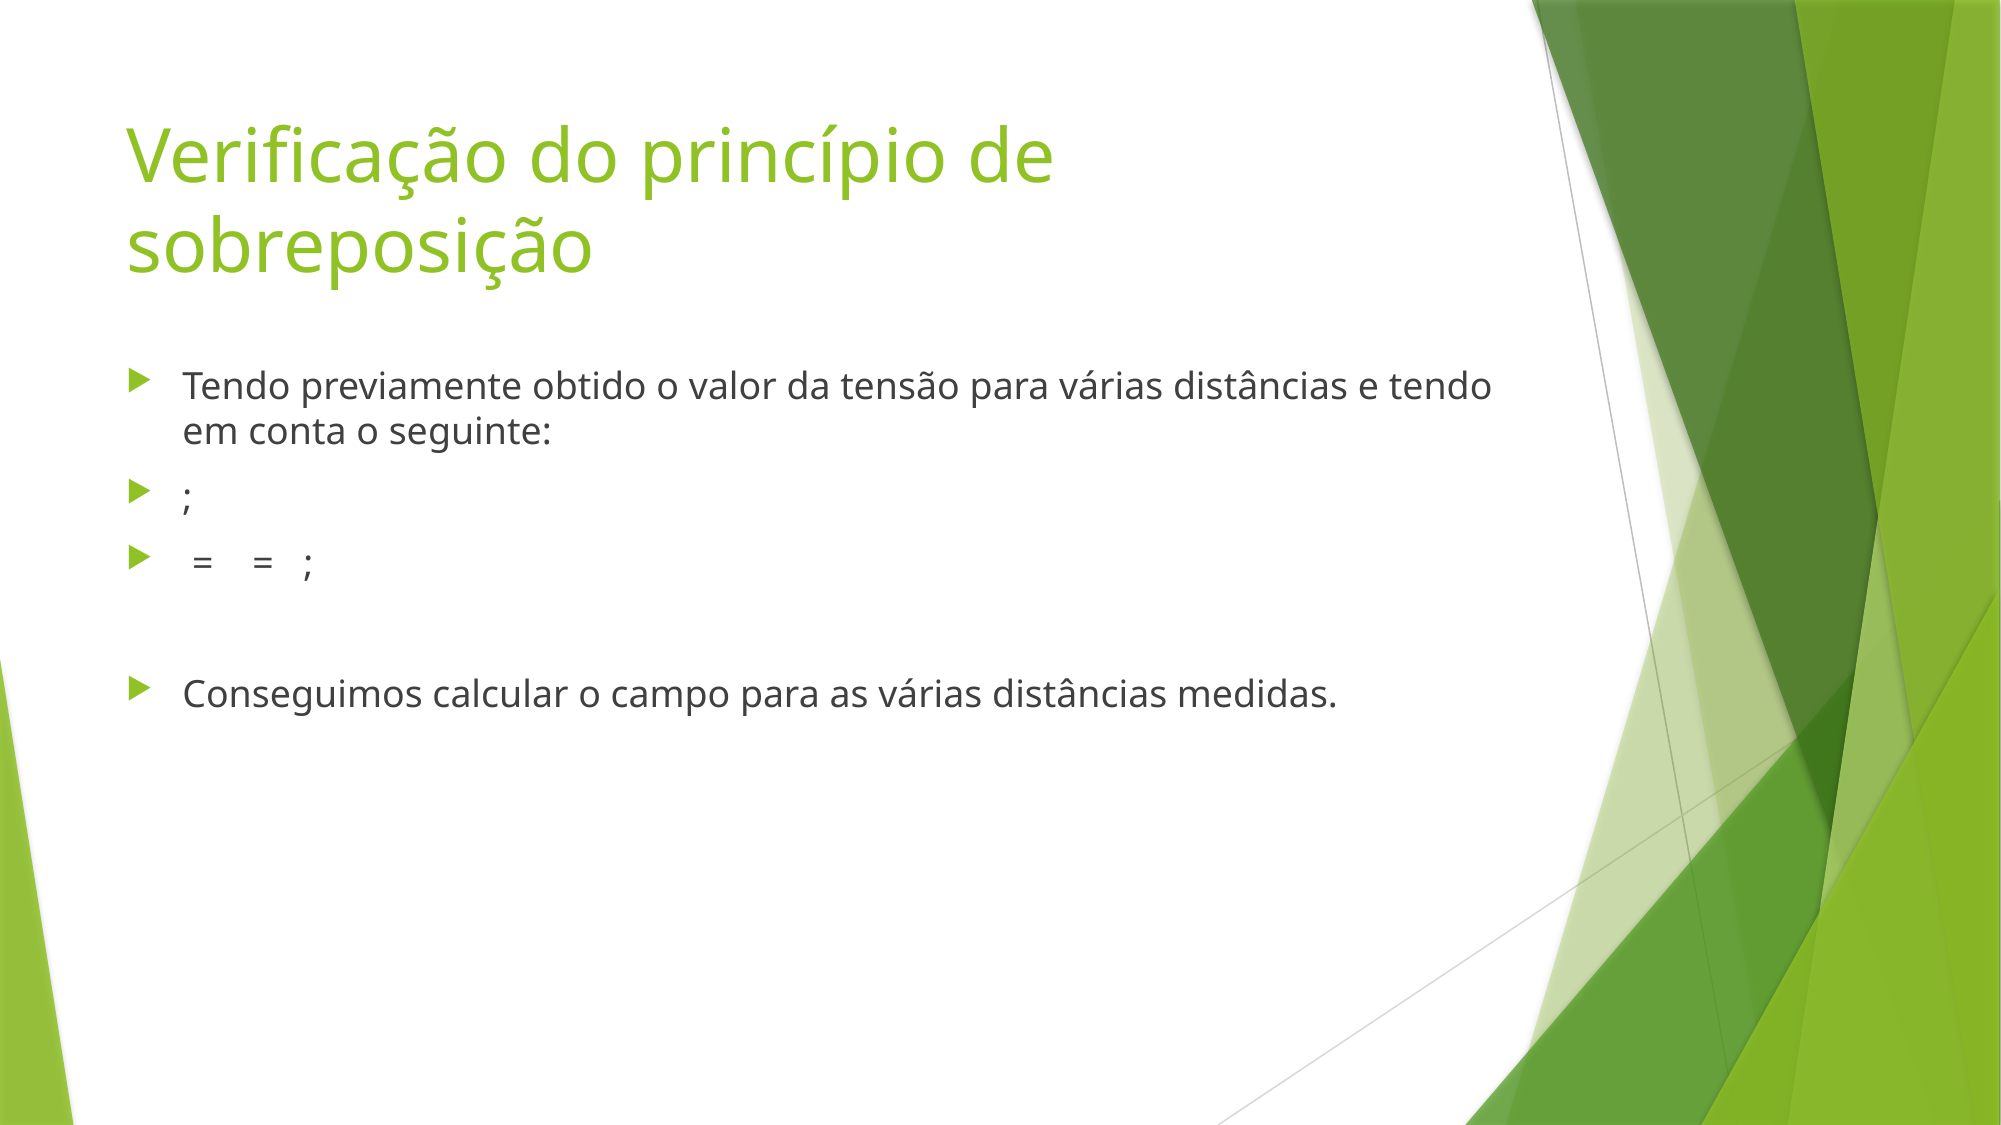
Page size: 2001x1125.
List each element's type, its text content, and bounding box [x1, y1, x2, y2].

title Verificação do princípio de sobreposição [111, 99, 1522, 317]
